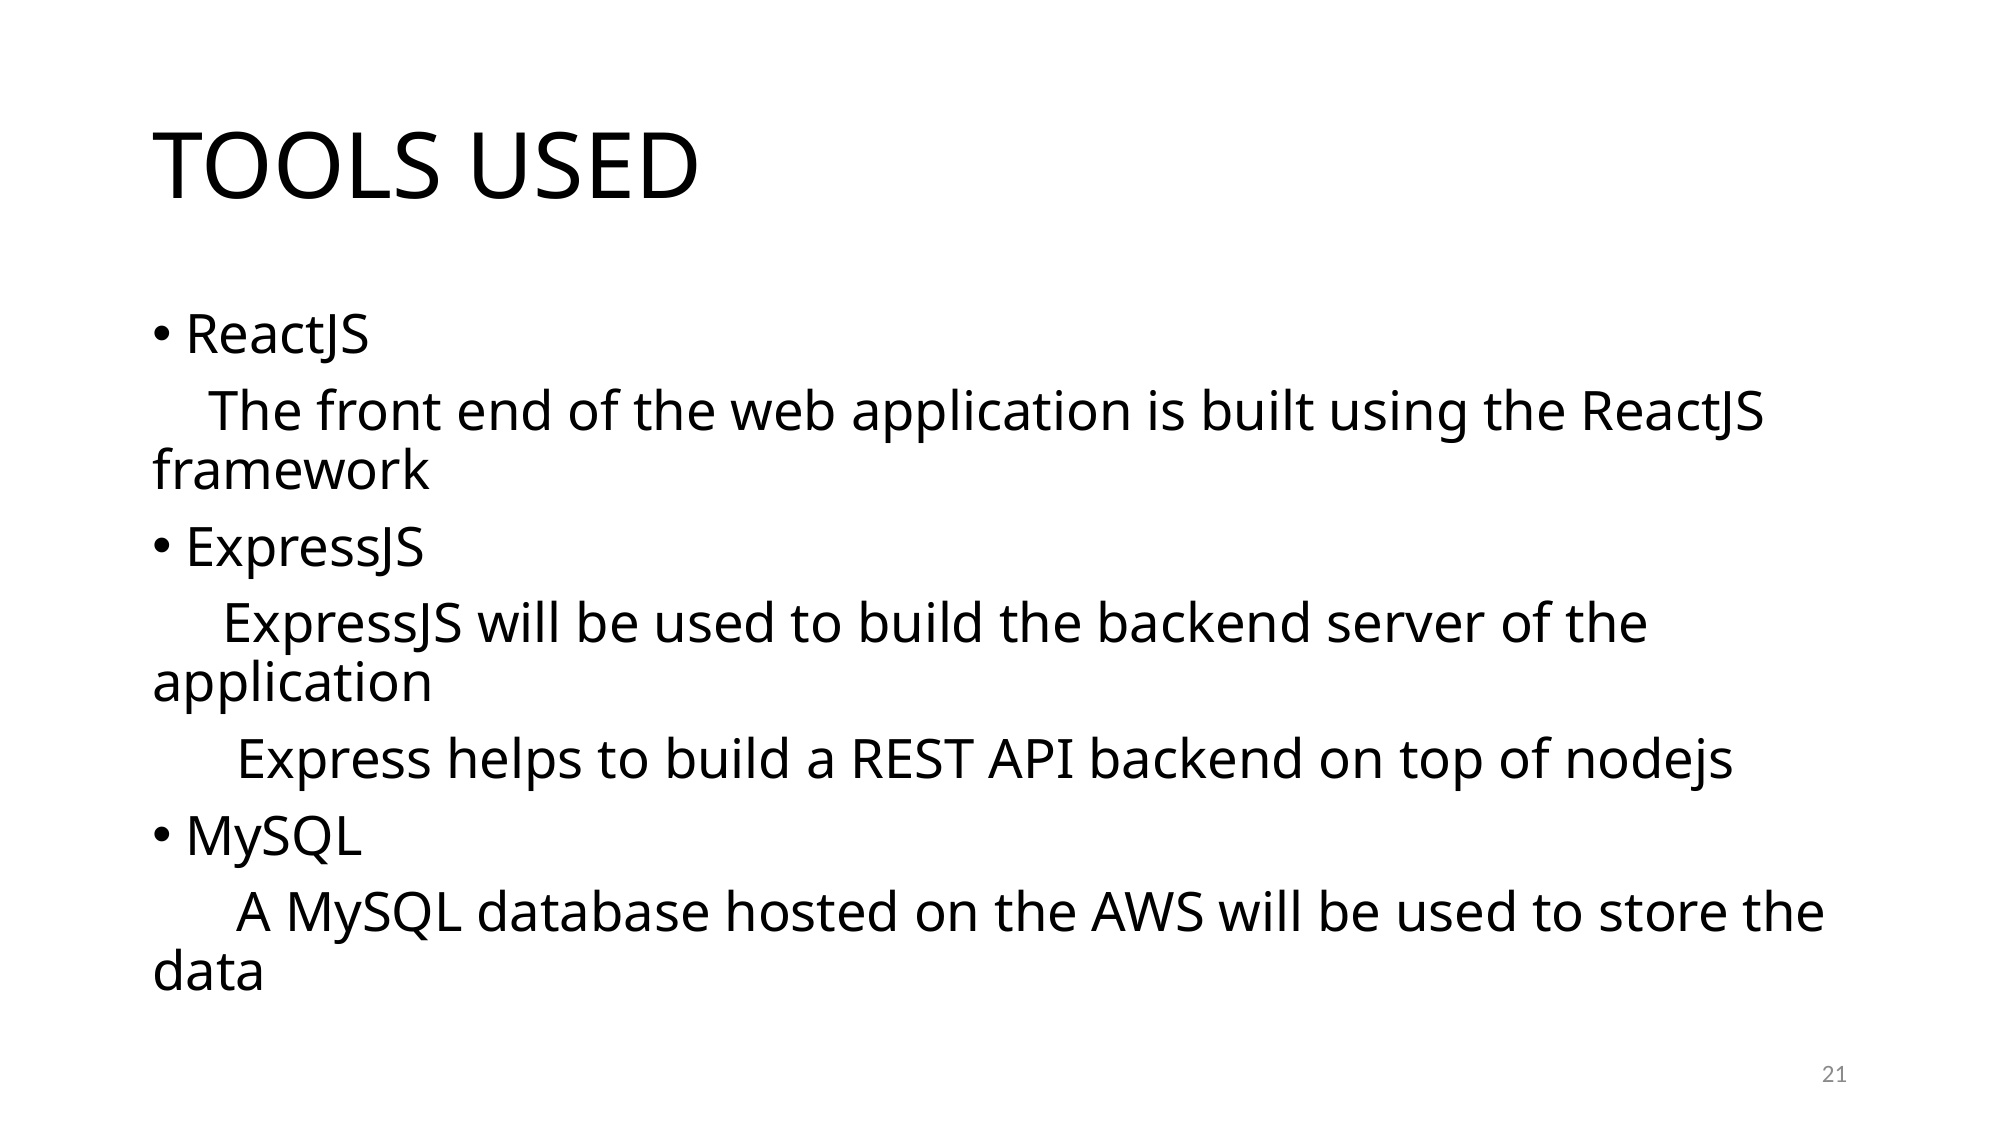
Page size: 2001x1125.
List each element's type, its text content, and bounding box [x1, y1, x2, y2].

slide_number 21 [1412, 1042, 1863, 1103]
title TOOLS USED [137, 59, 1863, 278]
list ReactJS The front end of the web application is built using the ReactJS framework ExpressJS ExpressJS will be used to build the backend server of the application Express helps to build a REST API backend on top of nodejs MySQL A MySQL database hosted on the AWS will be used to store the data [137, 299, 1863, 1014]
